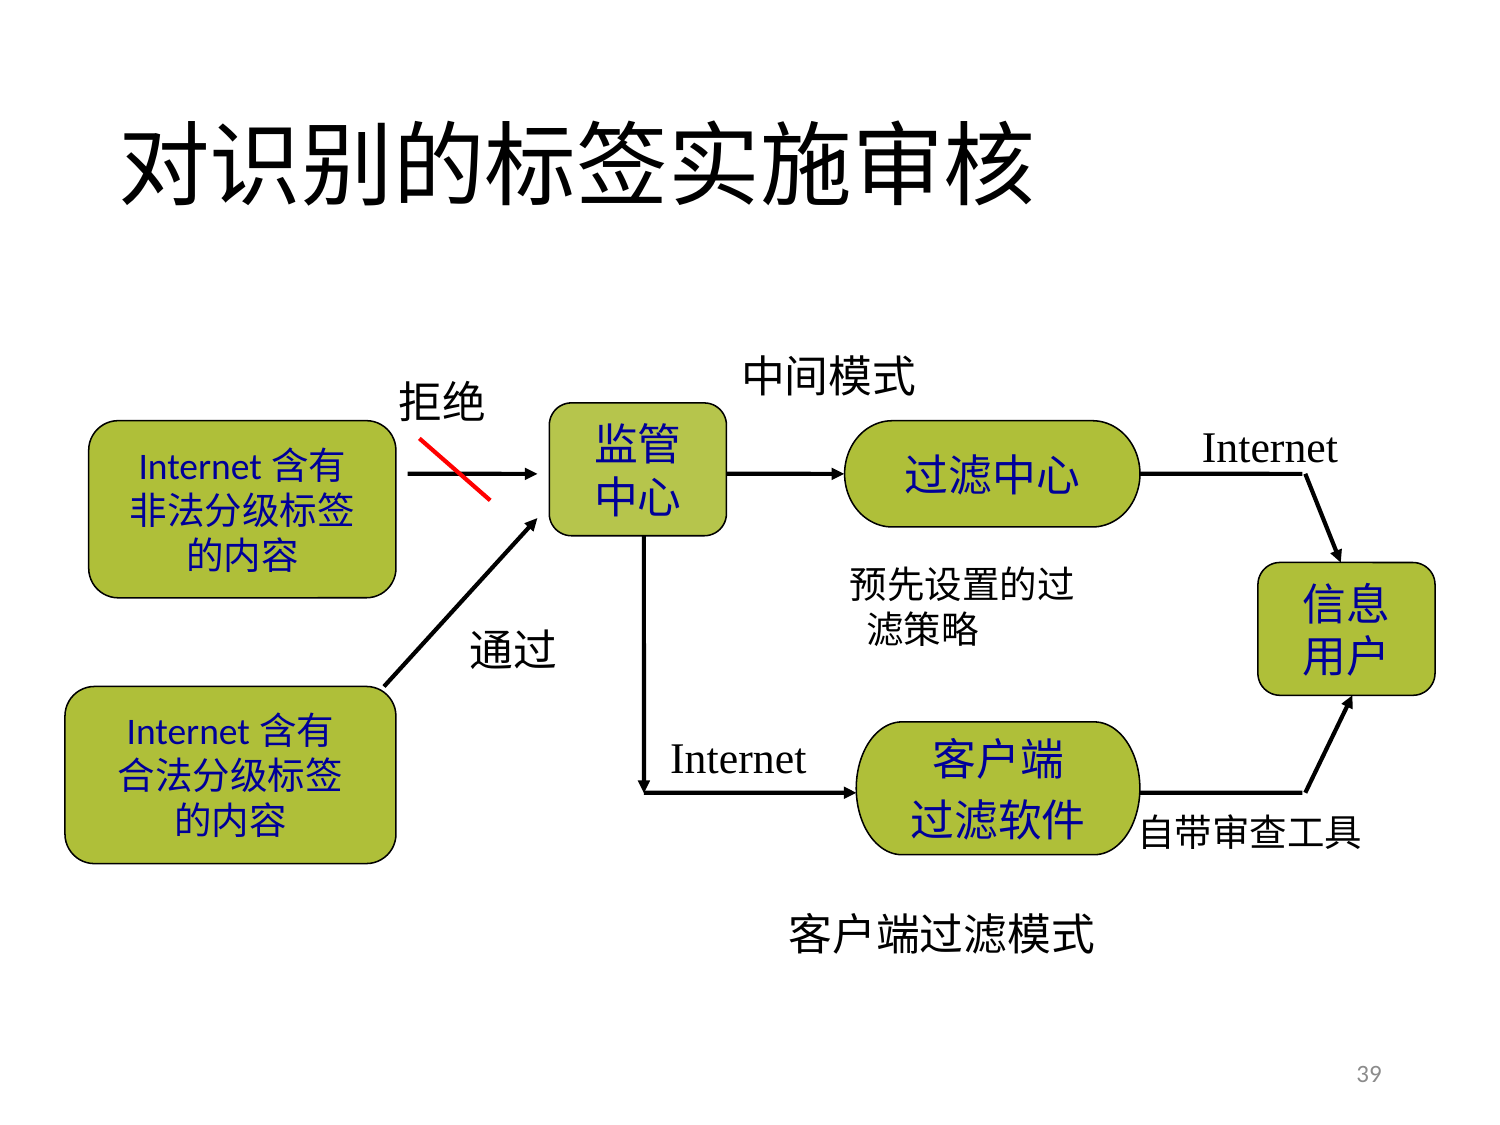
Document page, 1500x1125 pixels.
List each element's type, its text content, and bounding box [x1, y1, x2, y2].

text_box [64, 341, 1435, 968]
title 对识别的标签实施审核 [103, 59, 1397, 278]
slide_number 39 [1059, 1042, 1397, 1103]
